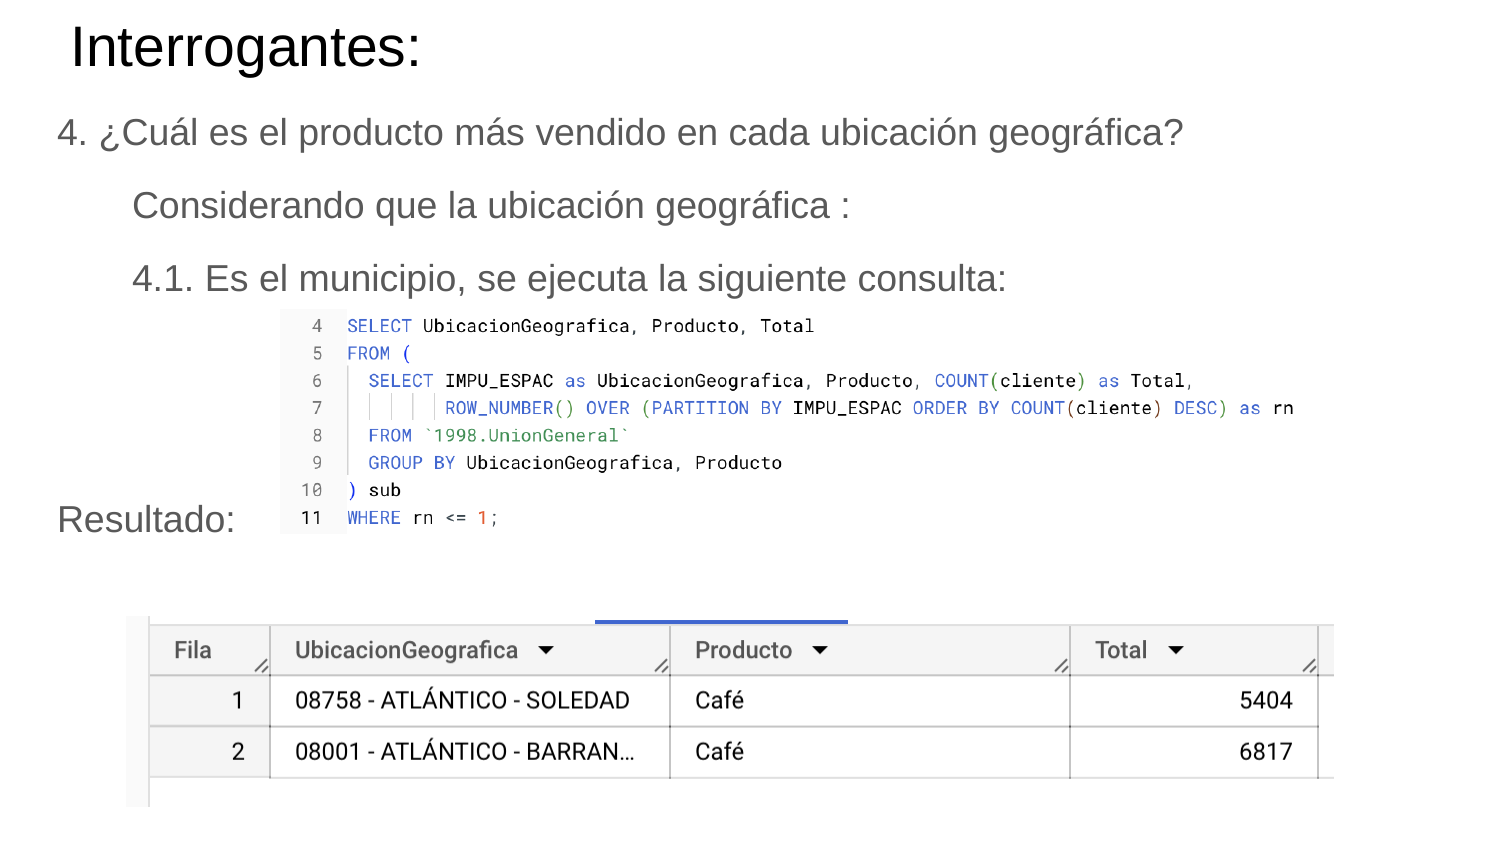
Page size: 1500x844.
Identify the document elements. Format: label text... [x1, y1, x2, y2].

picture [126, 616, 1334, 807]
list 4. ¿Cuál es el producto más vendido en cada ubicación geográfica? Considerando que la ubicación geográfica : 4.1. Es el municipio, se ejecuta la siguiente consulta: Resultado: [42, 89, 1440, 651]
title Interrogantes: [55, 0, 1454, 94]
picture [279, 309, 1323, 534]
